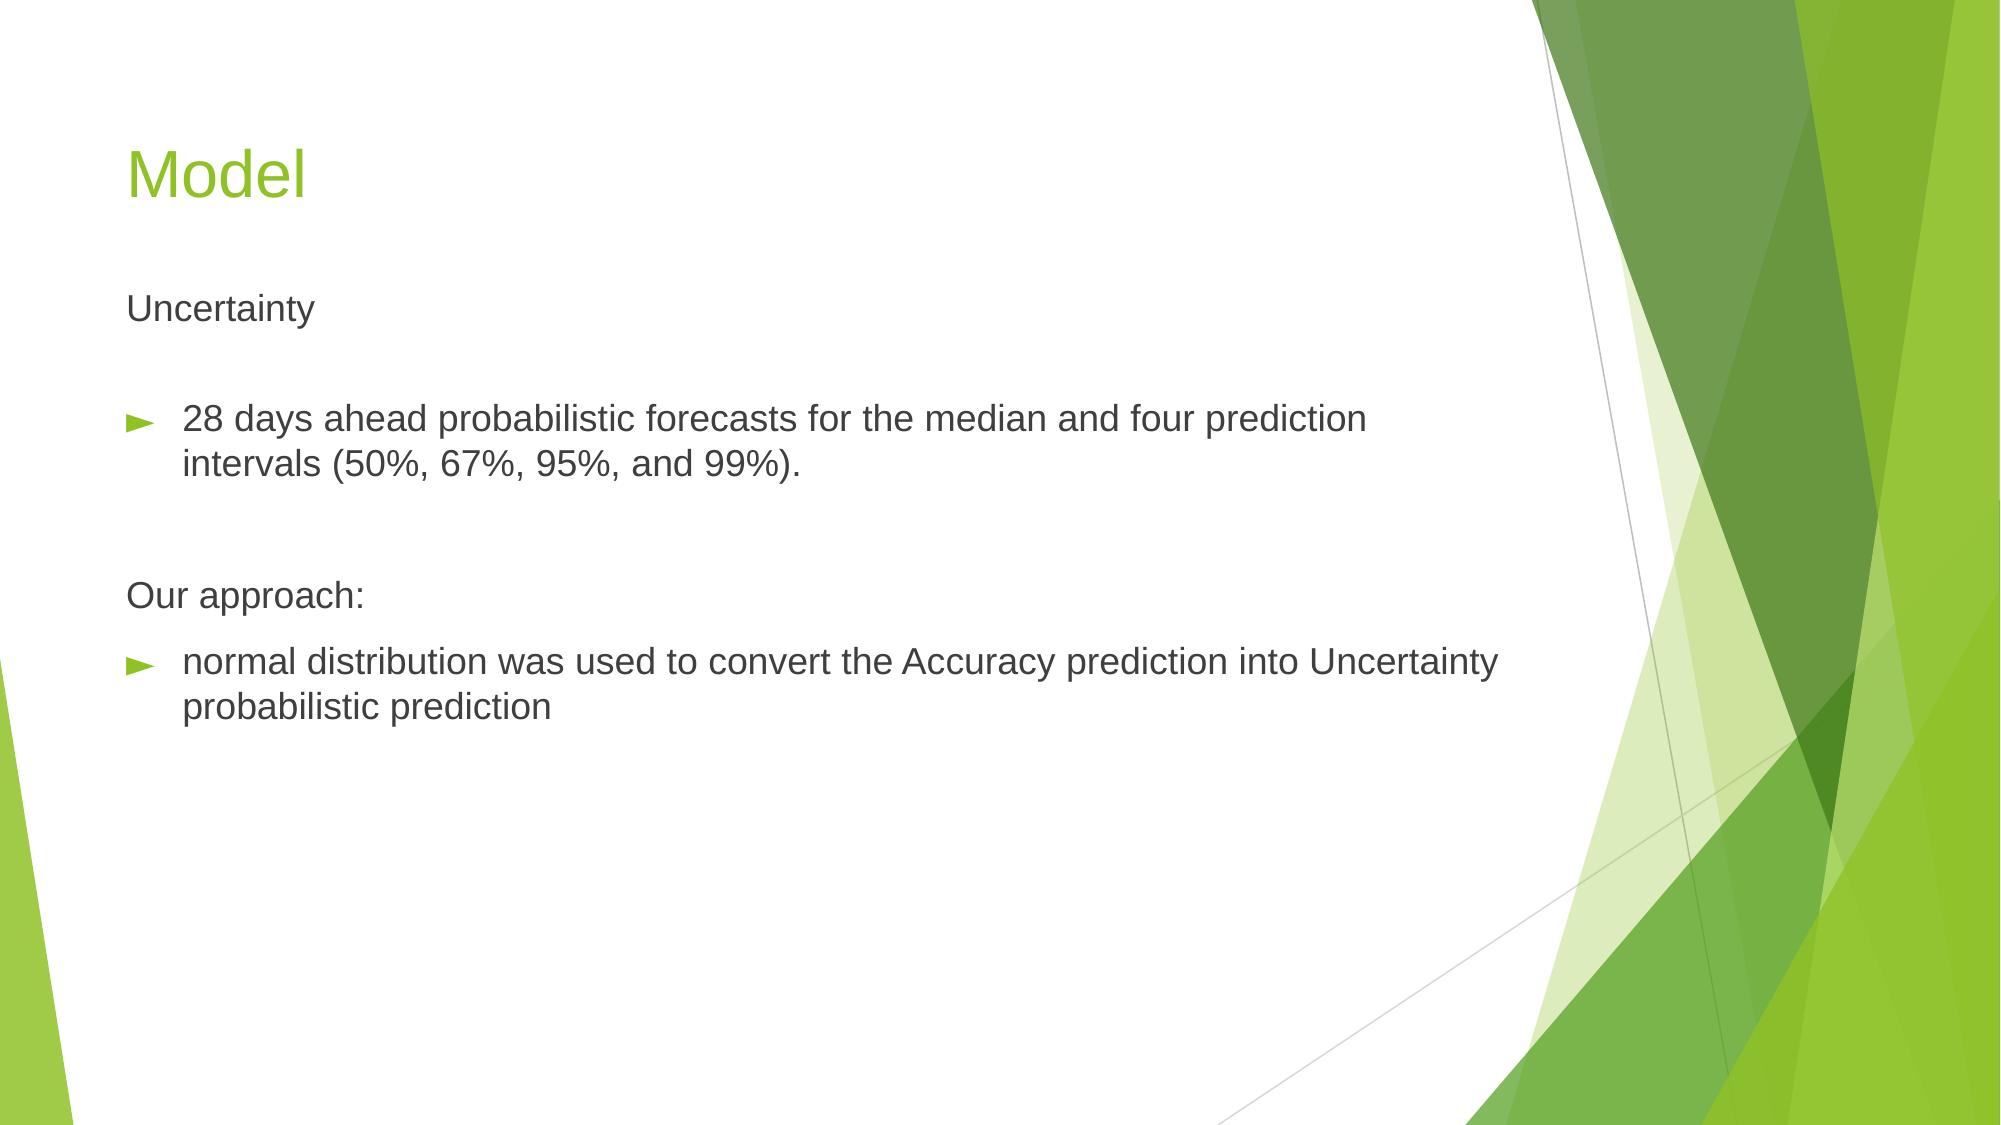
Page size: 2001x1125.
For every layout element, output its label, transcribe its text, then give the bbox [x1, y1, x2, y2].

list Uncertainty 28 days ahead probabilistic forecasts for the median and four prediction intervals (50%, 67%, 95%, and 99%). Our approach: normal distribution was used to convert the Accuracy prediction into Uncertainty probabilistic prediction [111, 276, 1522, 992]
title Model [111, 123, 1522, 239]
